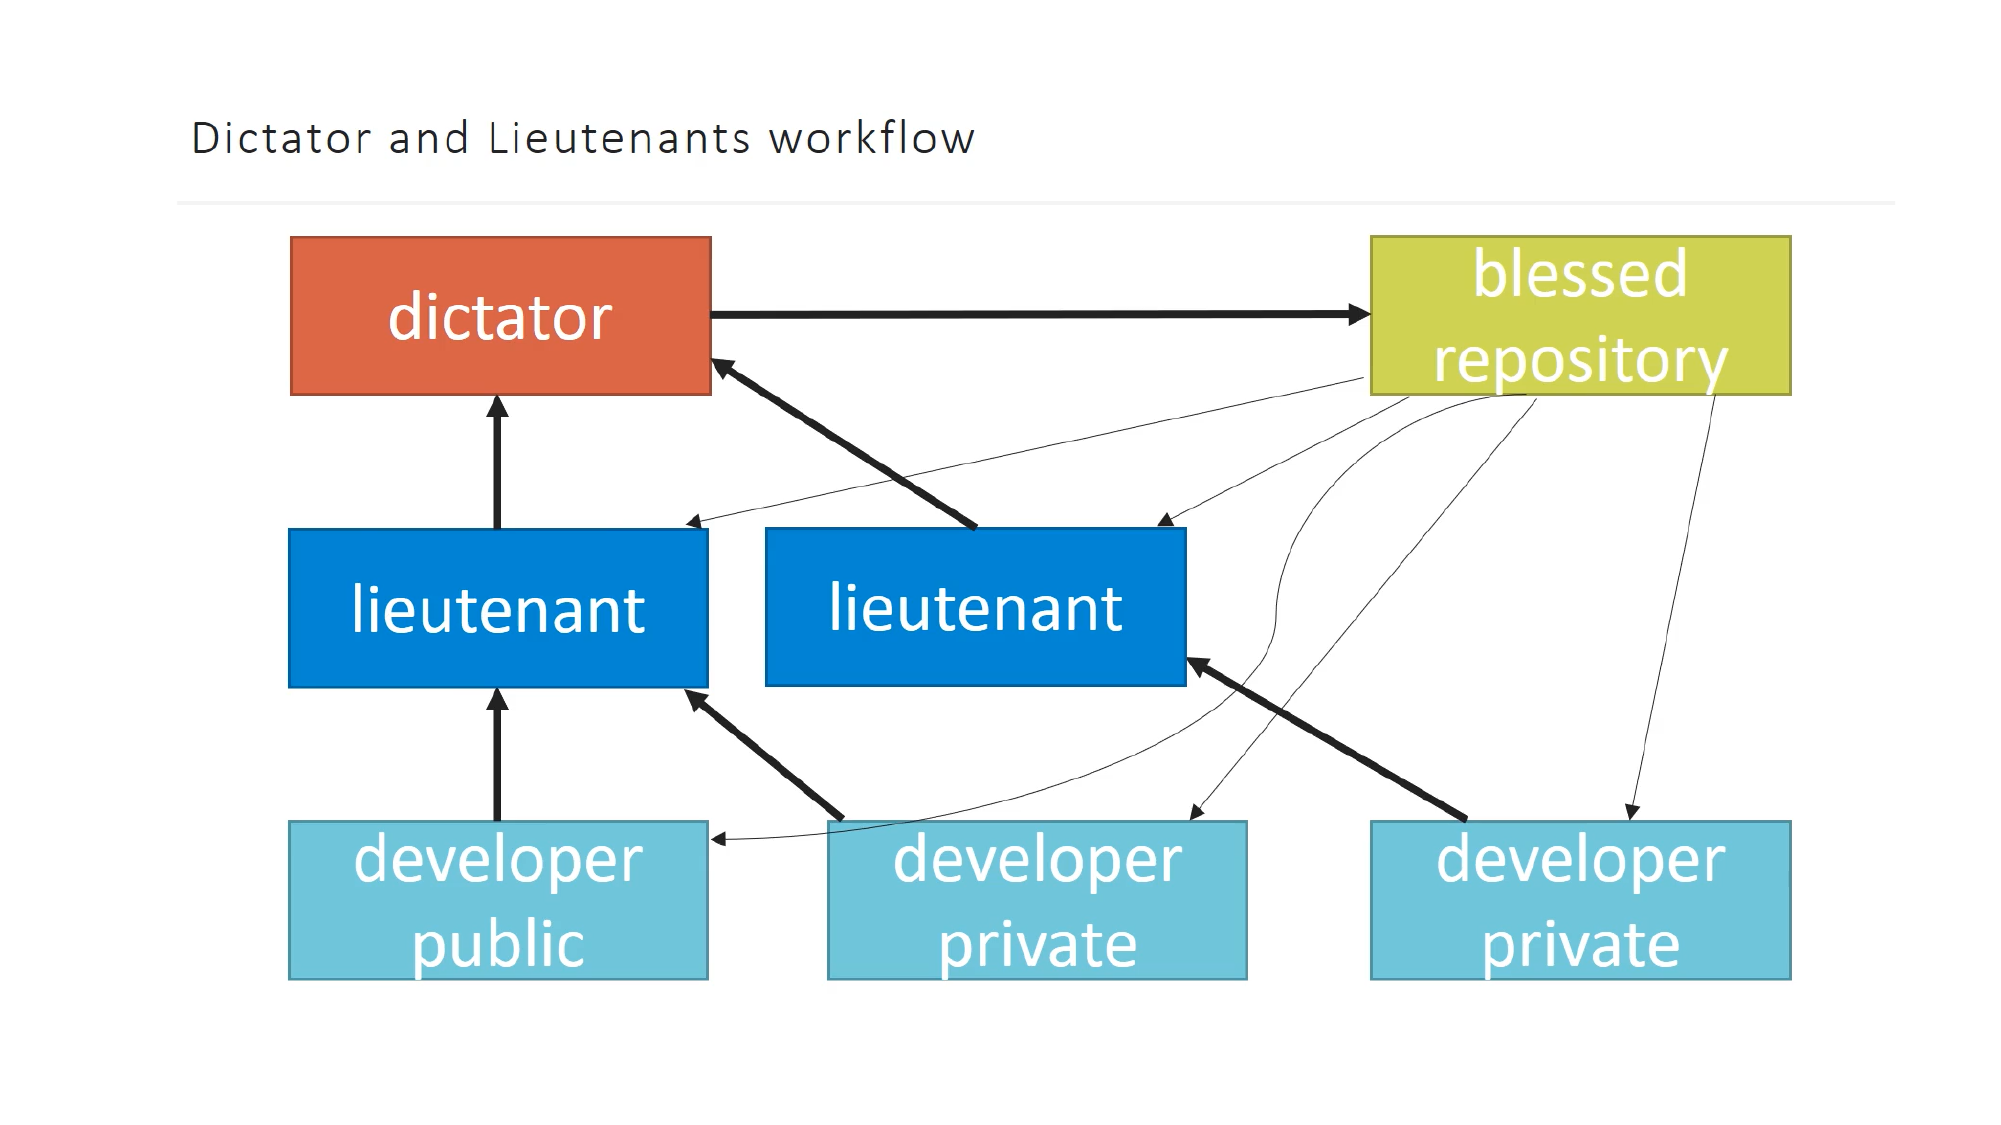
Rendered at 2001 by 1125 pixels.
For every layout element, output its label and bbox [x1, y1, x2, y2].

picture [117, 59, 1954, 1022]
